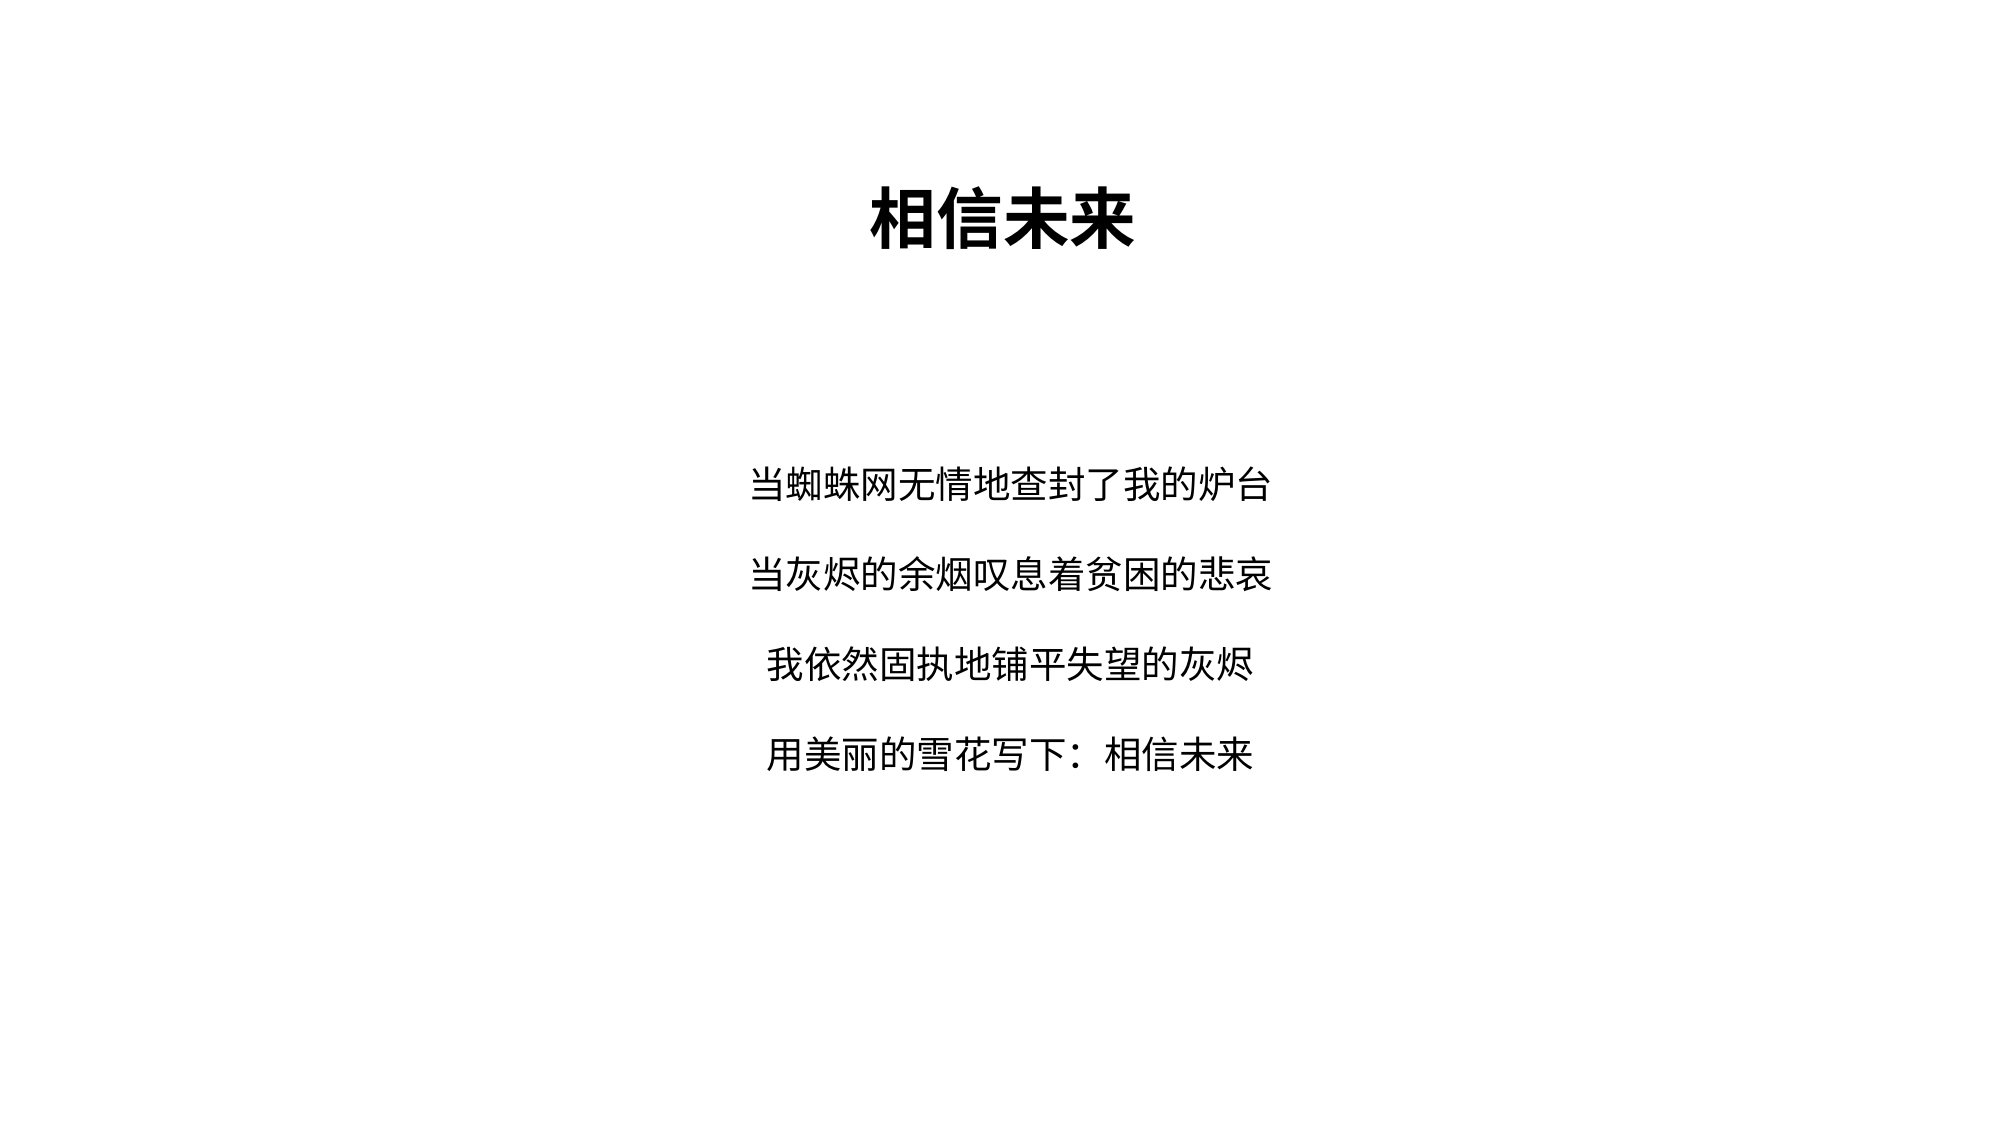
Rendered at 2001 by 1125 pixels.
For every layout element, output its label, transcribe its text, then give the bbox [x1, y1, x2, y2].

text_box 相信未来 当蜘蛛网无情地查封了我的炉台 当灰烬的余烟叹息着贫困的悲哀 我依然固执地铺平失望的灰烬 用美丽的雪花写下：相信未来 [15, 169, 2000, 964]
